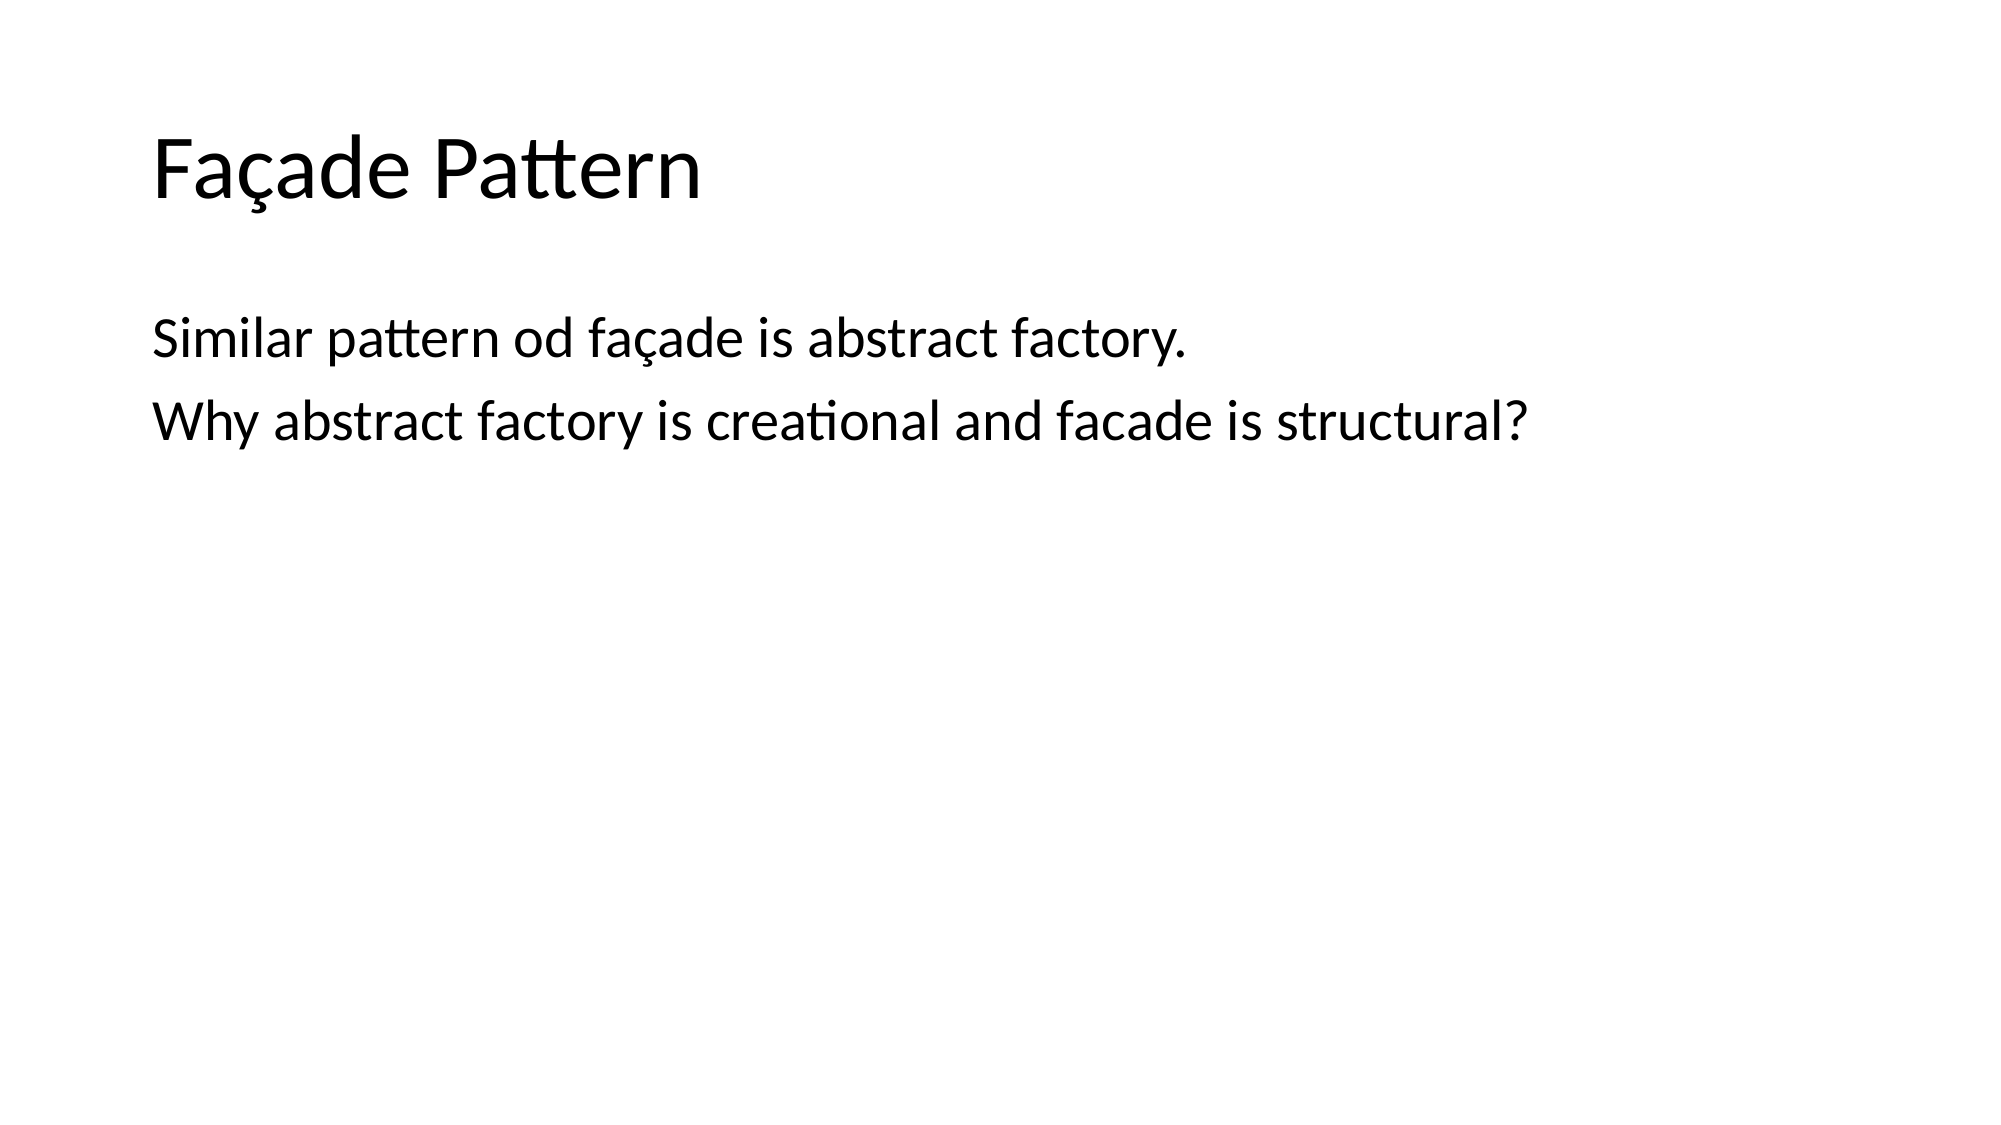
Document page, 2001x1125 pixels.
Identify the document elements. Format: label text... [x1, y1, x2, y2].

title Façade Pattern [137, 59, 1863, 278]
list Similar pattern od façade is abstract factory. Why abstract factory is creational and facade is structural? [137, 299, 1863, 1014]
